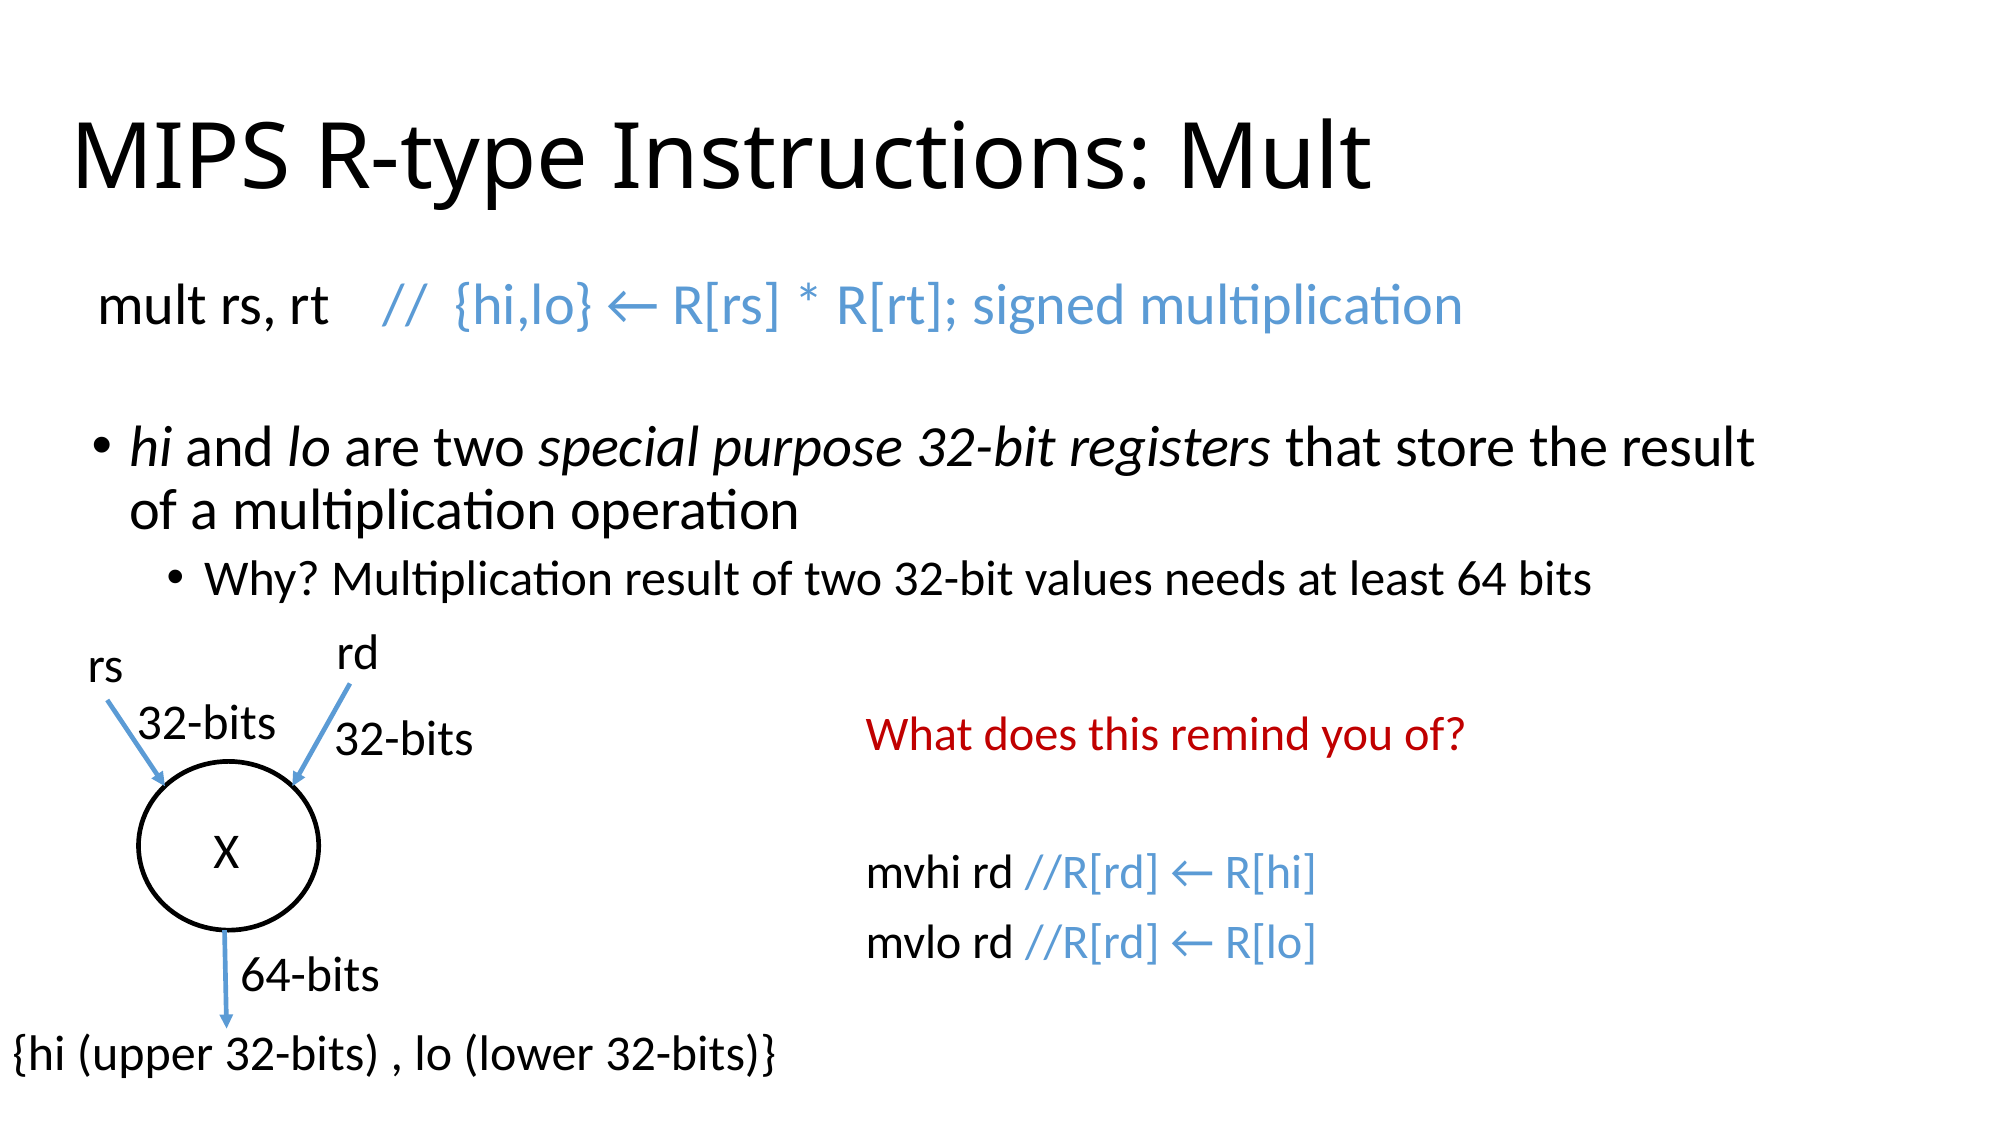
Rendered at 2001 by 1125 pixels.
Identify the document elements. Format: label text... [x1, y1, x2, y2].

text_box rd [321, 612, 395, 688]
text_box rs [72, 625, 139, 700]
list mult rs, rt // {hi,lo} ← R[rs] * R[rt]; signed multiplication [68, 267, 1901, 703]
text_box hi and lo are two special purpose 32-bit registers that store the result of a multiplication operation Why? Multiplication result of two 32-bit values needs at least 64 bits [76, 408, 1802, 1125]
text_box {hi (upper 32-bits) , lo (lower 32-bits)} [0, 1013, 792, 1088]
text_box What does this remind you of? mvhi rd //R[rd] ← R[hi] mvlo rd //R[rd] ← R[lo] [850, 701, 1971, 1117]
text_box X [198, 811, 255, 886]
title MIPS R-type Instructions: Mult [55, 49, 1781, 268]
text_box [107, 699, 165, 787]
text_box [137, 760, 320, 932]
text_box 32-bits [350, 698, 489, 774]
text_box 64-bits [227, 933, 395, 1009]
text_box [292, 683, 350, 787]
text_box 32-bits [139, 682, 292, 757]
